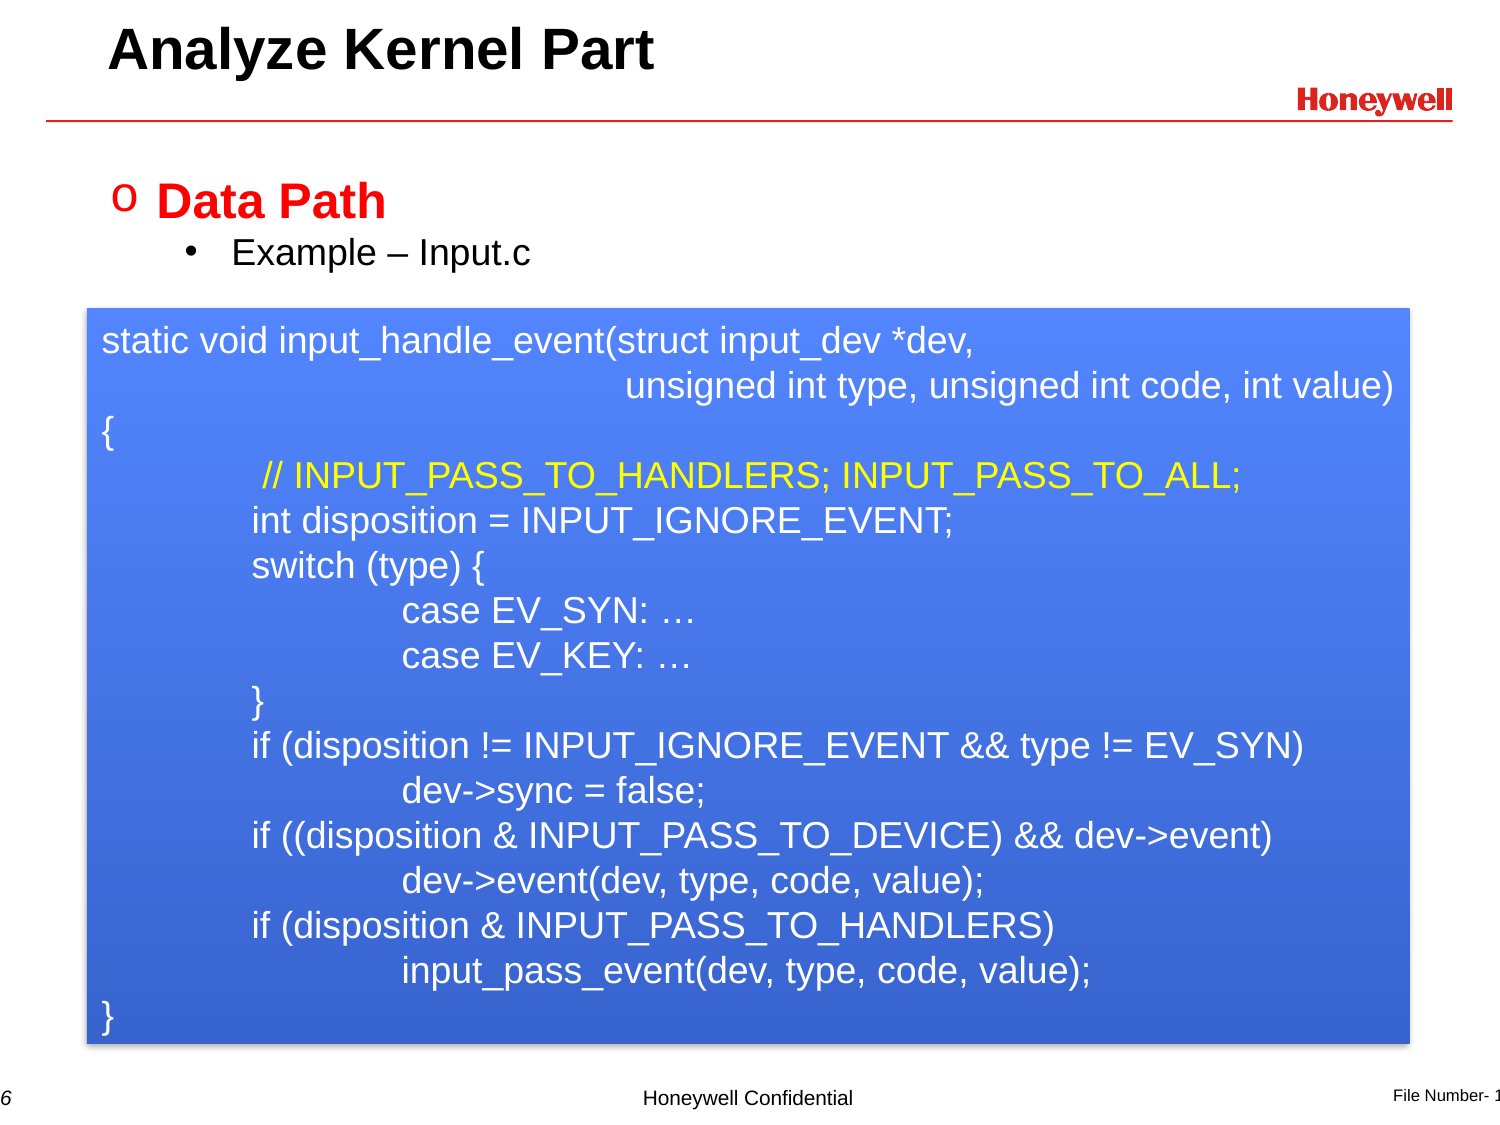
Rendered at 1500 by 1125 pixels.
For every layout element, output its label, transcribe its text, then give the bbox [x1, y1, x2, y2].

title Analyze Kernel Part [91, 16, 1405, 95]
text_box static void input_handle_event(struct input_dev *dev, unsigned int type, unsigned int code, int value) { // INPUT_PASS_TO_HANDLERS; INPUT_PASS_TO_ALL; int disposition = INPUT_IGNORE_EVENT; switch (type) { case EV_SYN: … case EV_KEY: … } if (disposition != INPUT_IGNORE_EVENT && type != EV_SYN) dev->sync = false; if ((disposition & INPUT_PASS_TO_DEVICE) && dev->event) dev->event(dev, type, code, value); if (disposition & INPUT_PASS_TO_HANDLERS) input_pass_event(dev, type, code, value); } [86, 308, 1410, 1044]
text_box Data Path Example – Input.c [94, 160, 547, 281]
